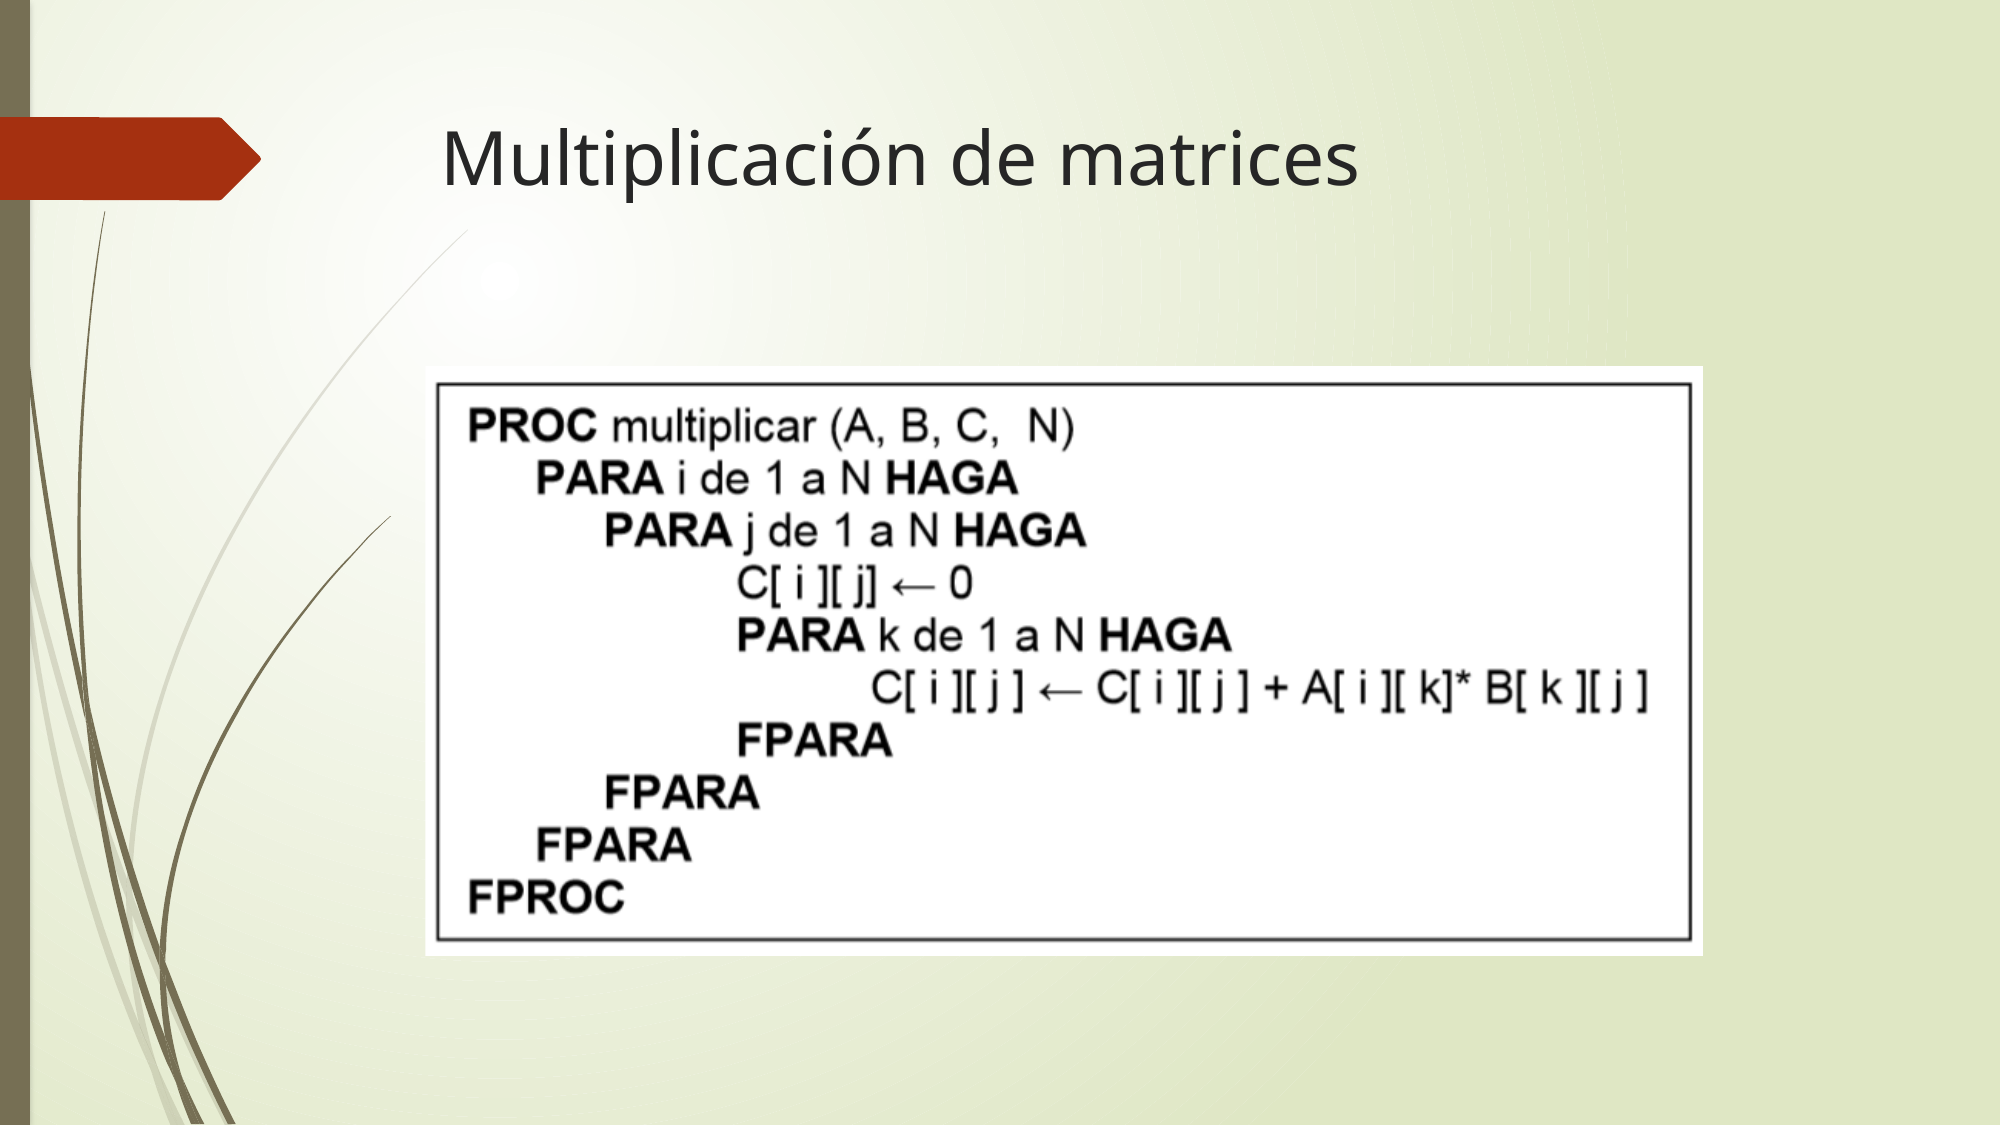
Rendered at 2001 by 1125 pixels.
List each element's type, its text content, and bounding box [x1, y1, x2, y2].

picture [425, 365, 1704, 956]
title Multiplicación de matrices [425, 102, 1888, 313]
